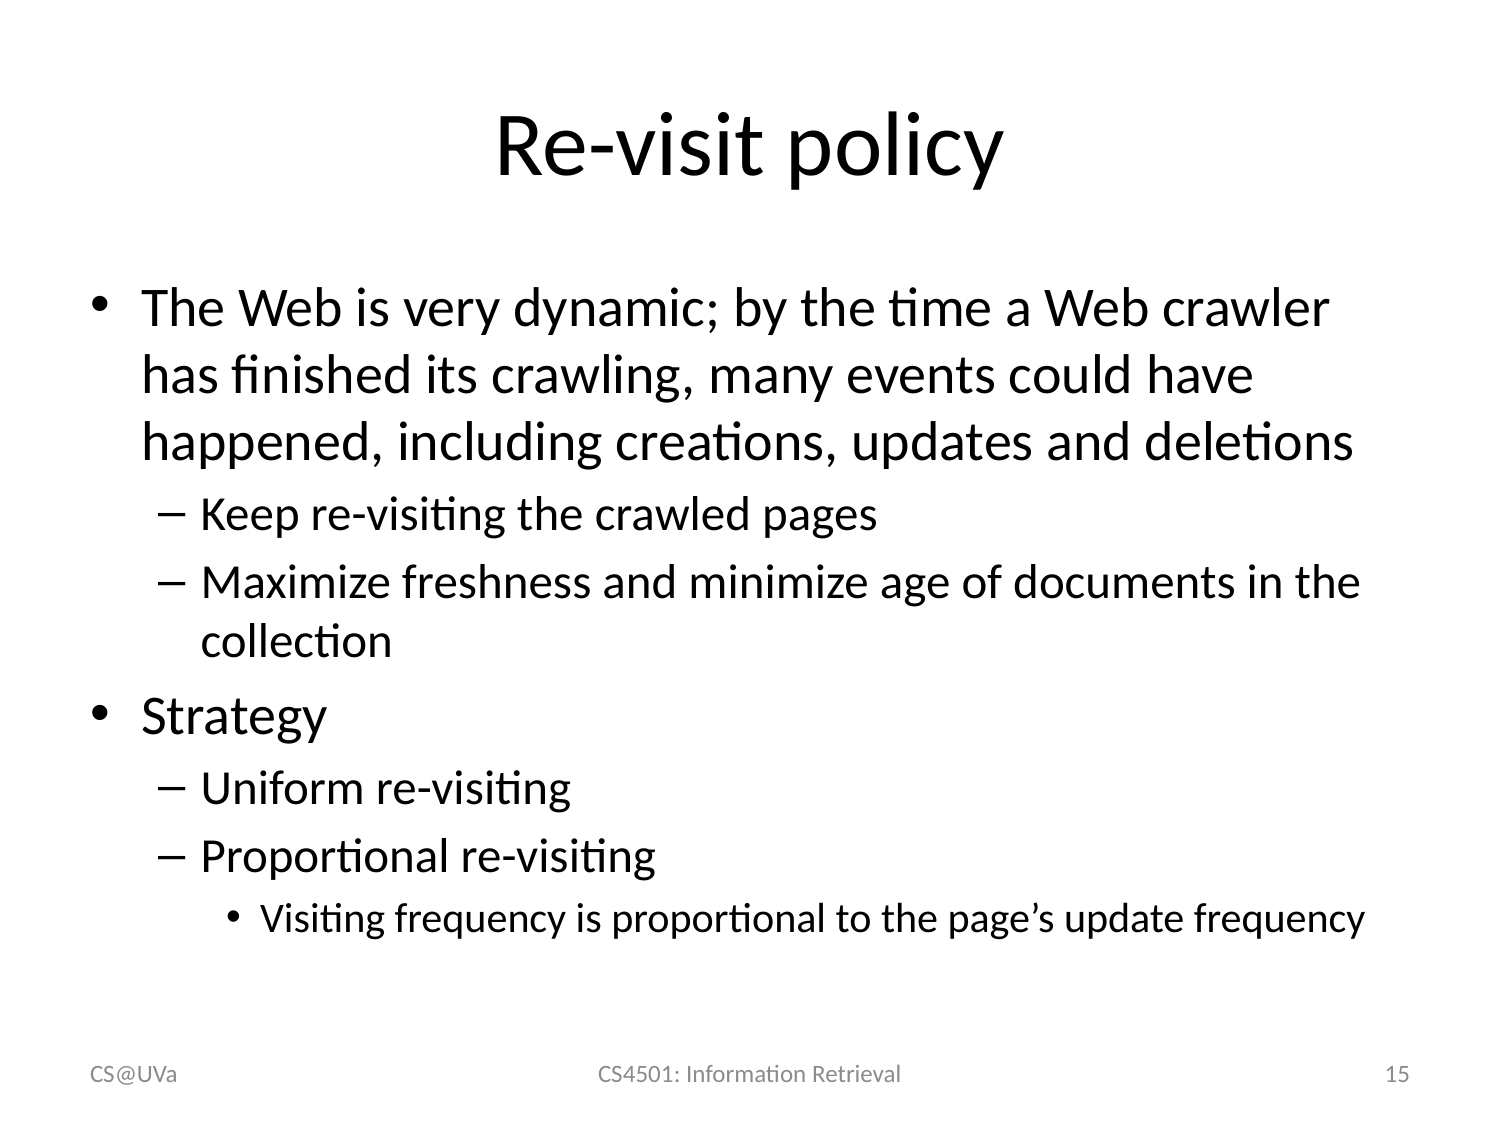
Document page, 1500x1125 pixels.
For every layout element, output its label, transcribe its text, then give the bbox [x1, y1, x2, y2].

list The Web is very dynamic; by the time a Web crawler has finished its crawling, many events could have happened, including creations, updates and deletions Keep re-visiting the crawled pages Maximize freshness and minimize age of documents in the collection Strategy Uniform re-visiting Proportional re-visiting Visiting frequency is proportional to the page’s update frequency [75, 262, 1425, 1038]
slide_number CS@UVa [75, 1042, 425, 1103]
footer CS4501: Information Retrieval [512, 1042, 988, 1103]
slide_number 15 [1074, 1042, 1425, 1103]
title Re-visit policy [75, 45, 1425, 233]
